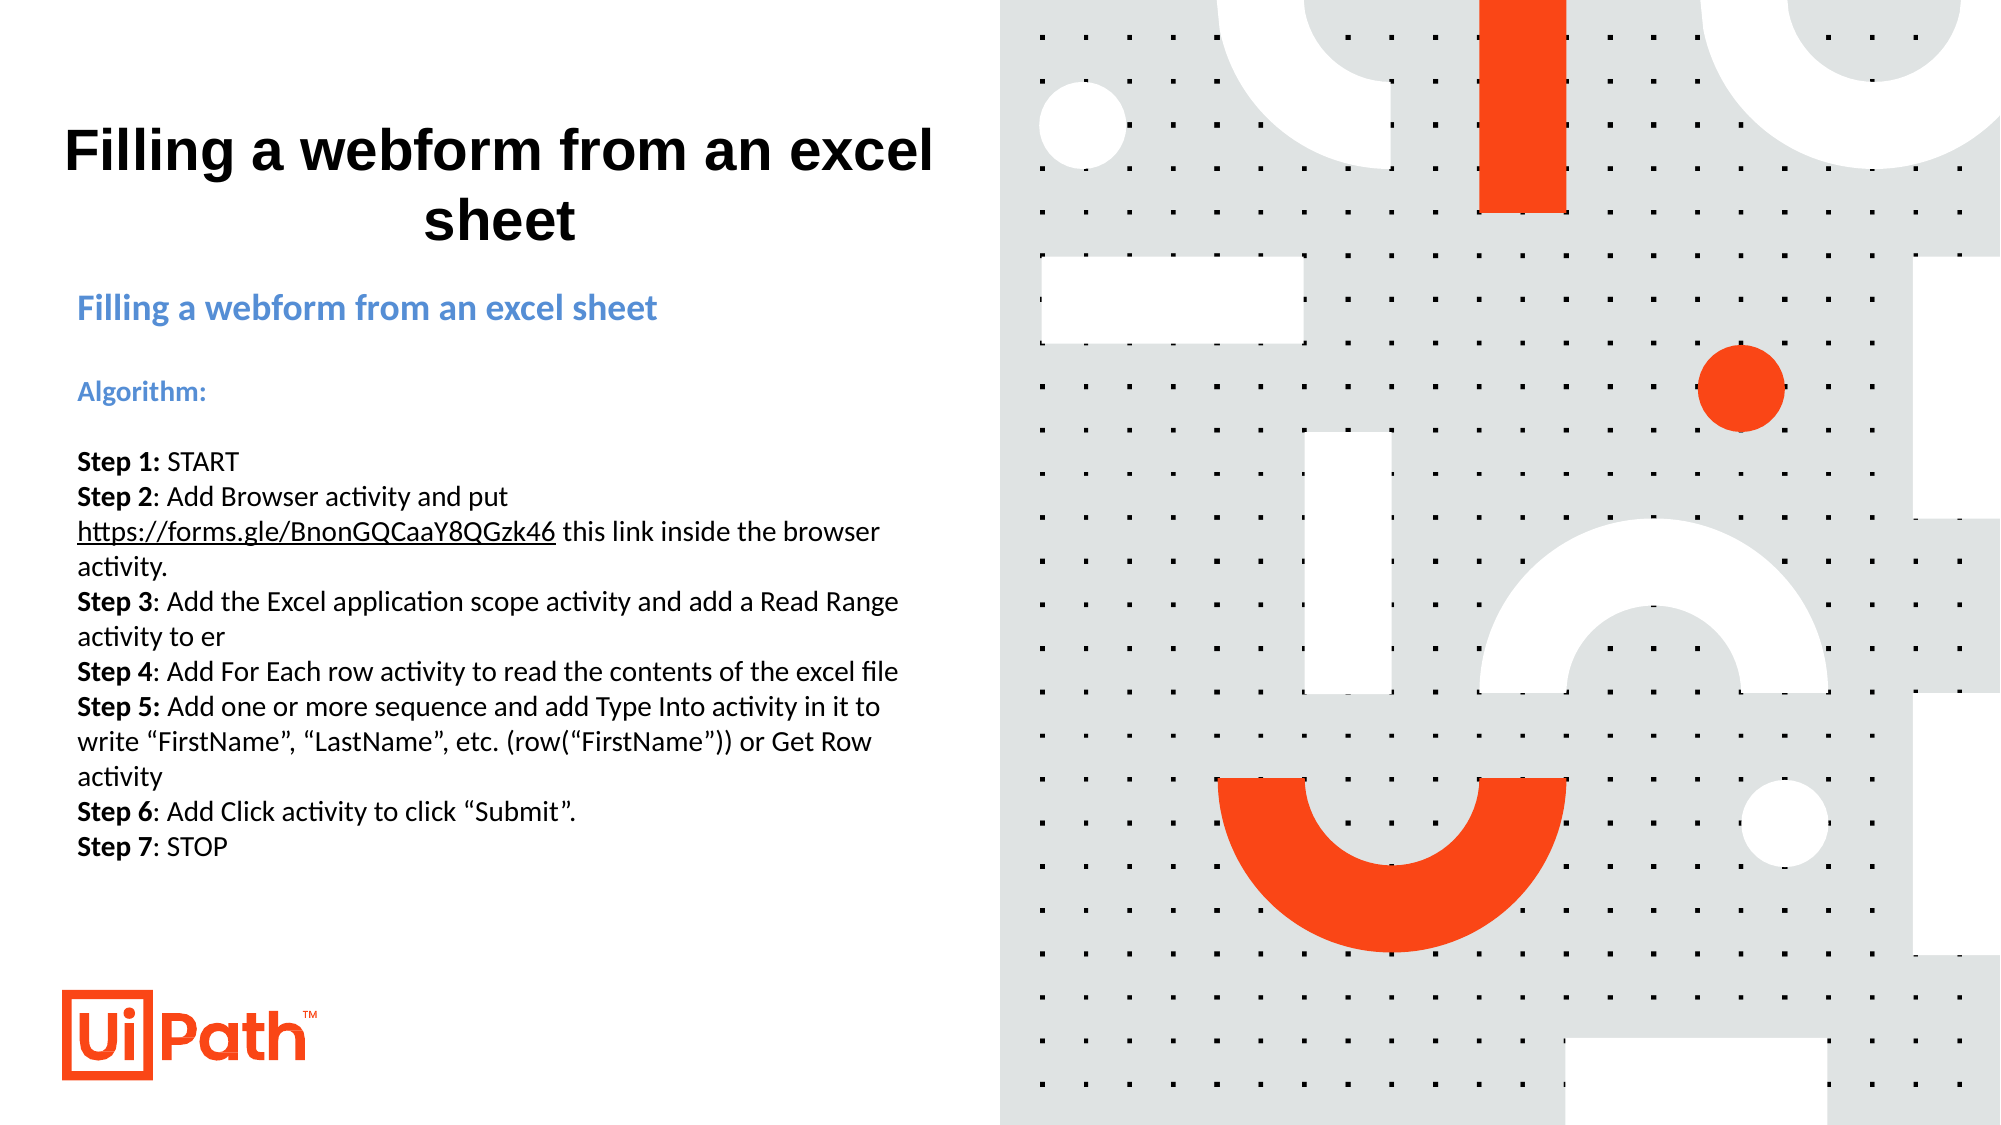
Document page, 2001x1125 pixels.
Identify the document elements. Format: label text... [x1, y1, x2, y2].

text_box Filling a webform from an excel sheet Algorithm: Step 1: START Step 2: Add Browser activity and put https://forms.gle/BnonGQCaaY8QGzk46 this link inside the browser activity. Step 3: Add the Excel application scope activity and add a Read Range activity to er Step 4: Add For Each row activity to read the contents of the excel file Step 5: Add one or more sequence and add Type Into activity in it to write “FirstName”, “LastName”, etc. (row(“FirstName”)) or Get Row activity Step 6: Add Click activity to click “Submit”. Step 7: STOP [62, 274, 938, 870]
title Filling a webform from an excel sheet [37, 112, 963, 325]
picture [1788, 0, 1960, 81]
picture [1000, 0, 2000, 1125]
